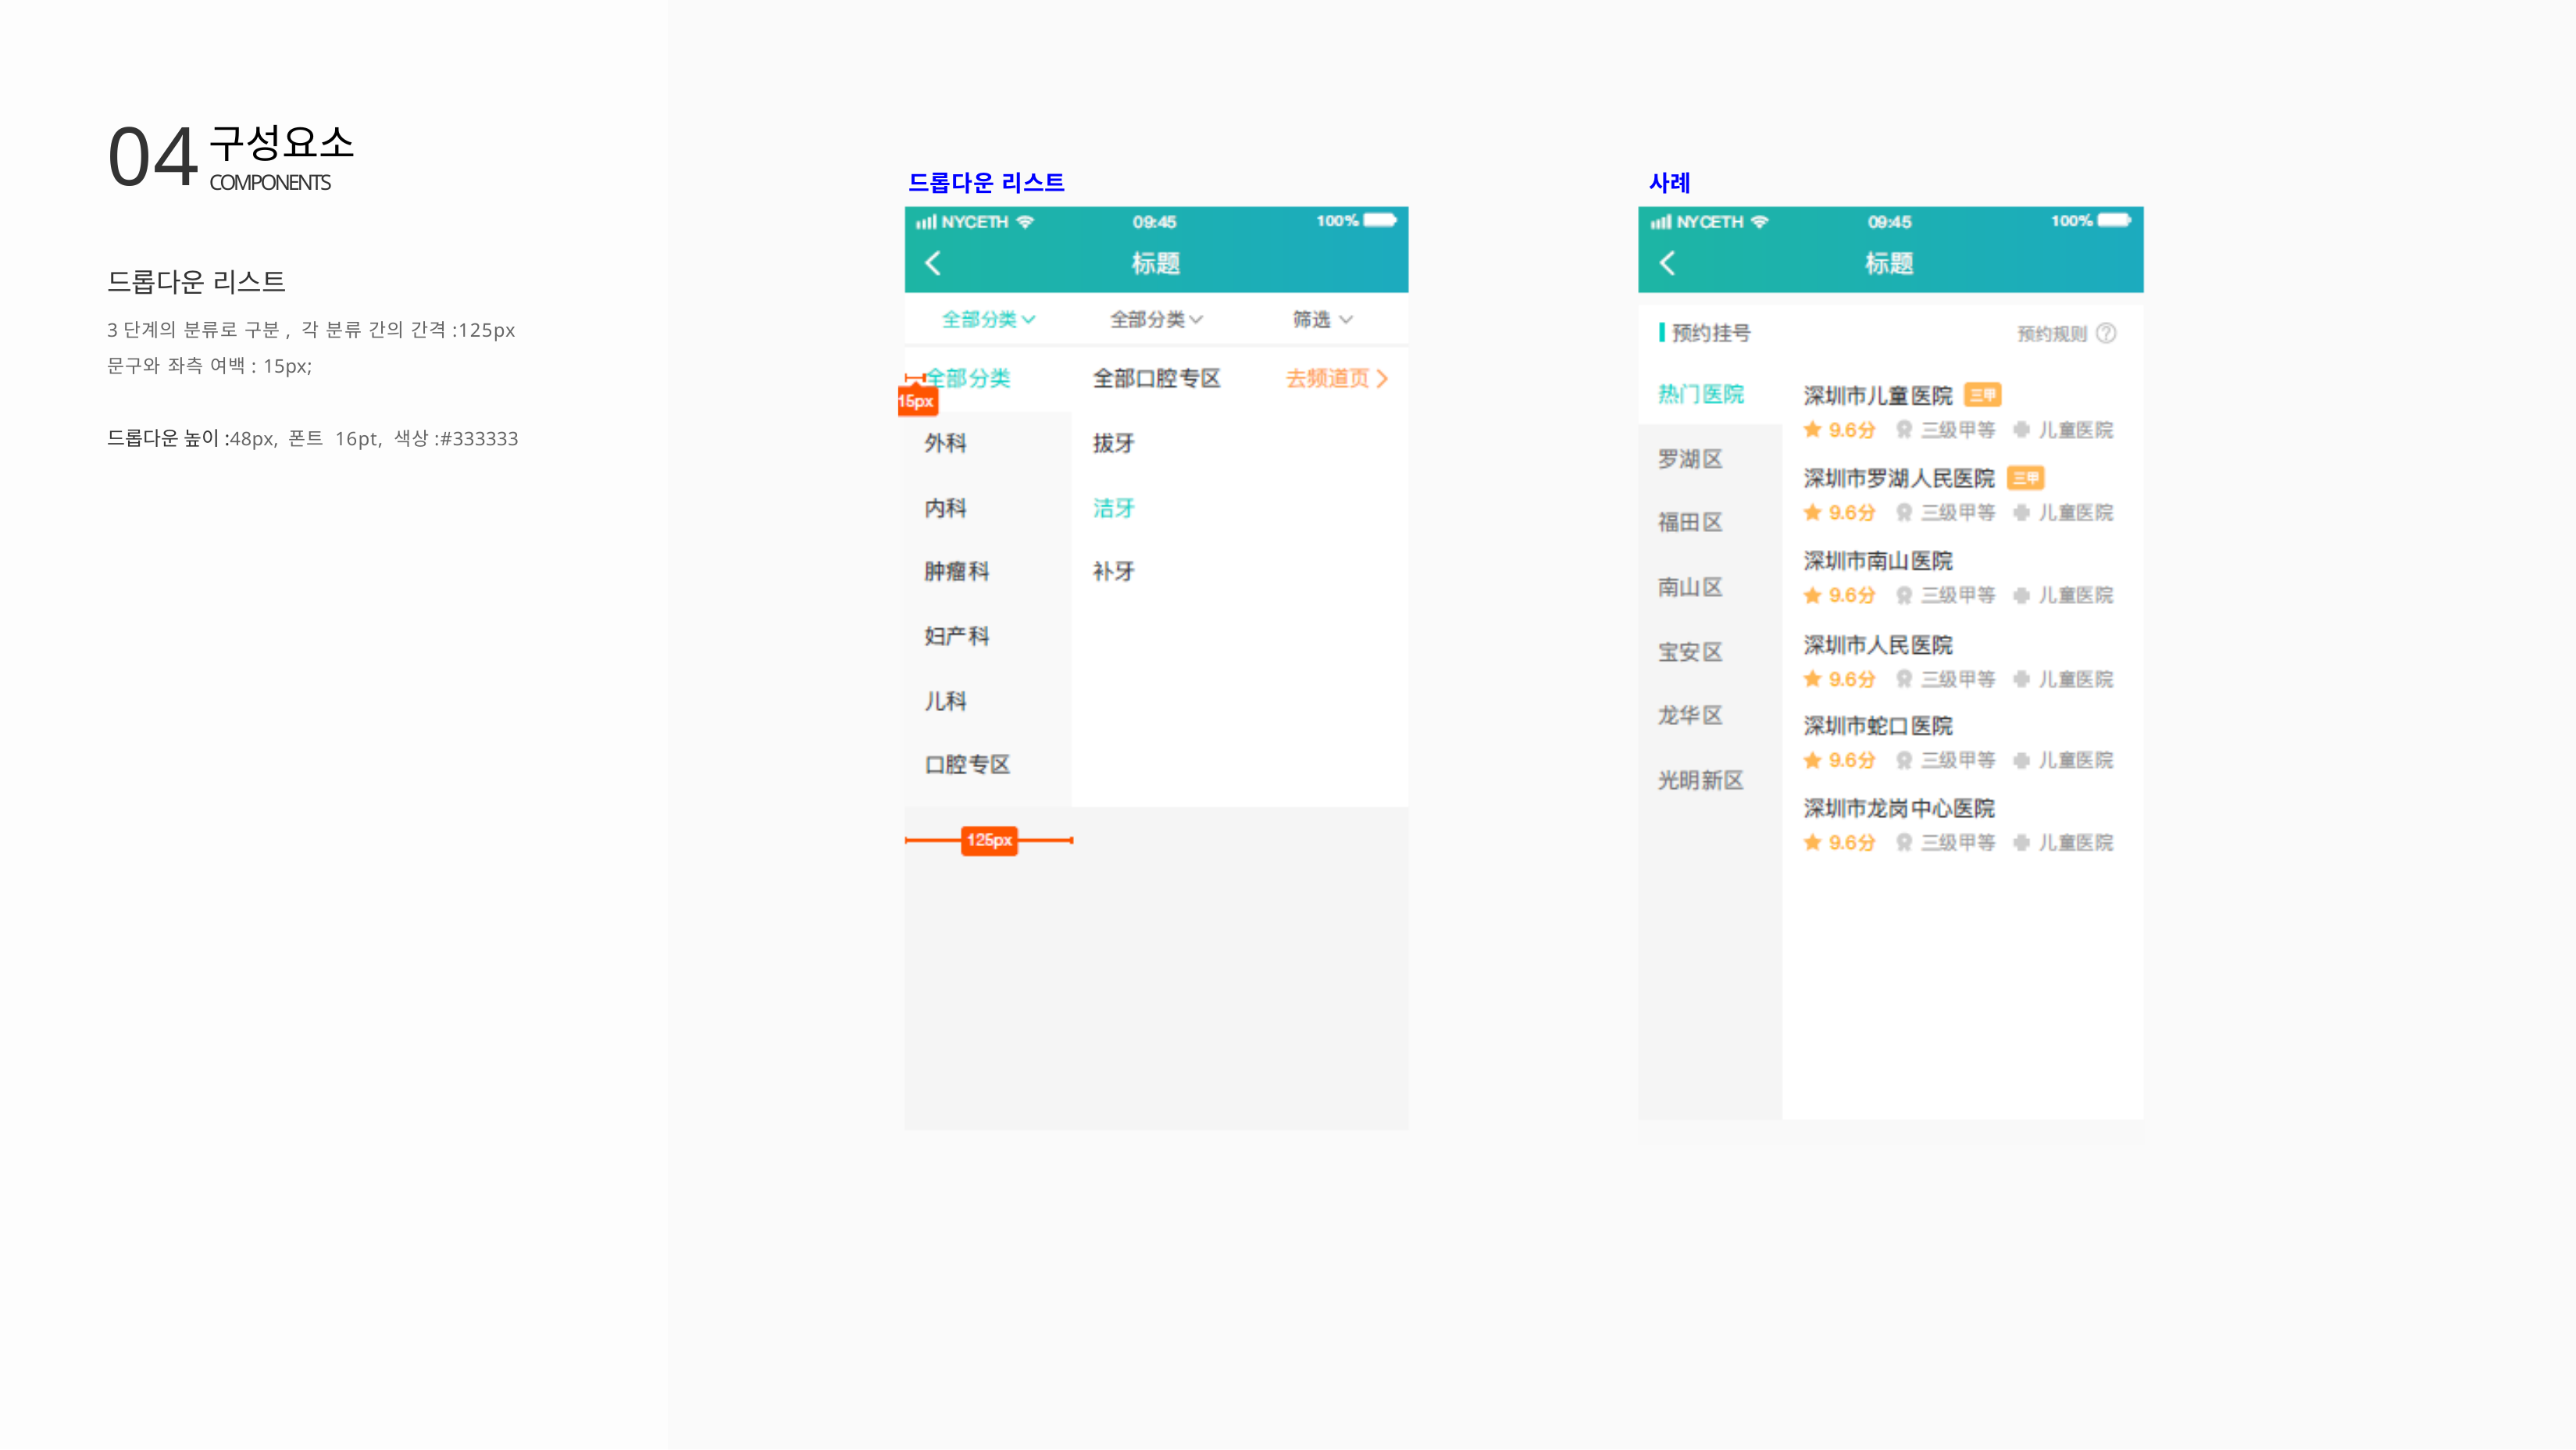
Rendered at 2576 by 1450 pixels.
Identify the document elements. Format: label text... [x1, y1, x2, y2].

picture [897, 195, 1426, 1145]
text_box 사례 [1636, 163, 1704, 194]
text_box 구성요소 COMPONENTS [207, 111, 409, 195]
text_box 3단계의 분류로 구분, 각 분류 간의 간격:125px 문구와 좌측 여백: 15px; 드롭다운 높이:48px, 폰트 16pt, 색상:#333333 [105, 315, 597, 450]
text_box 드롭다운 리스트 [895, 163, 1079, 196]
text_box 드롭다운 리스트 [105, 263, 597, 298]
text_box 04 [105, 102, 205, 202]
picture [1629, 195, 2157, 1145]
